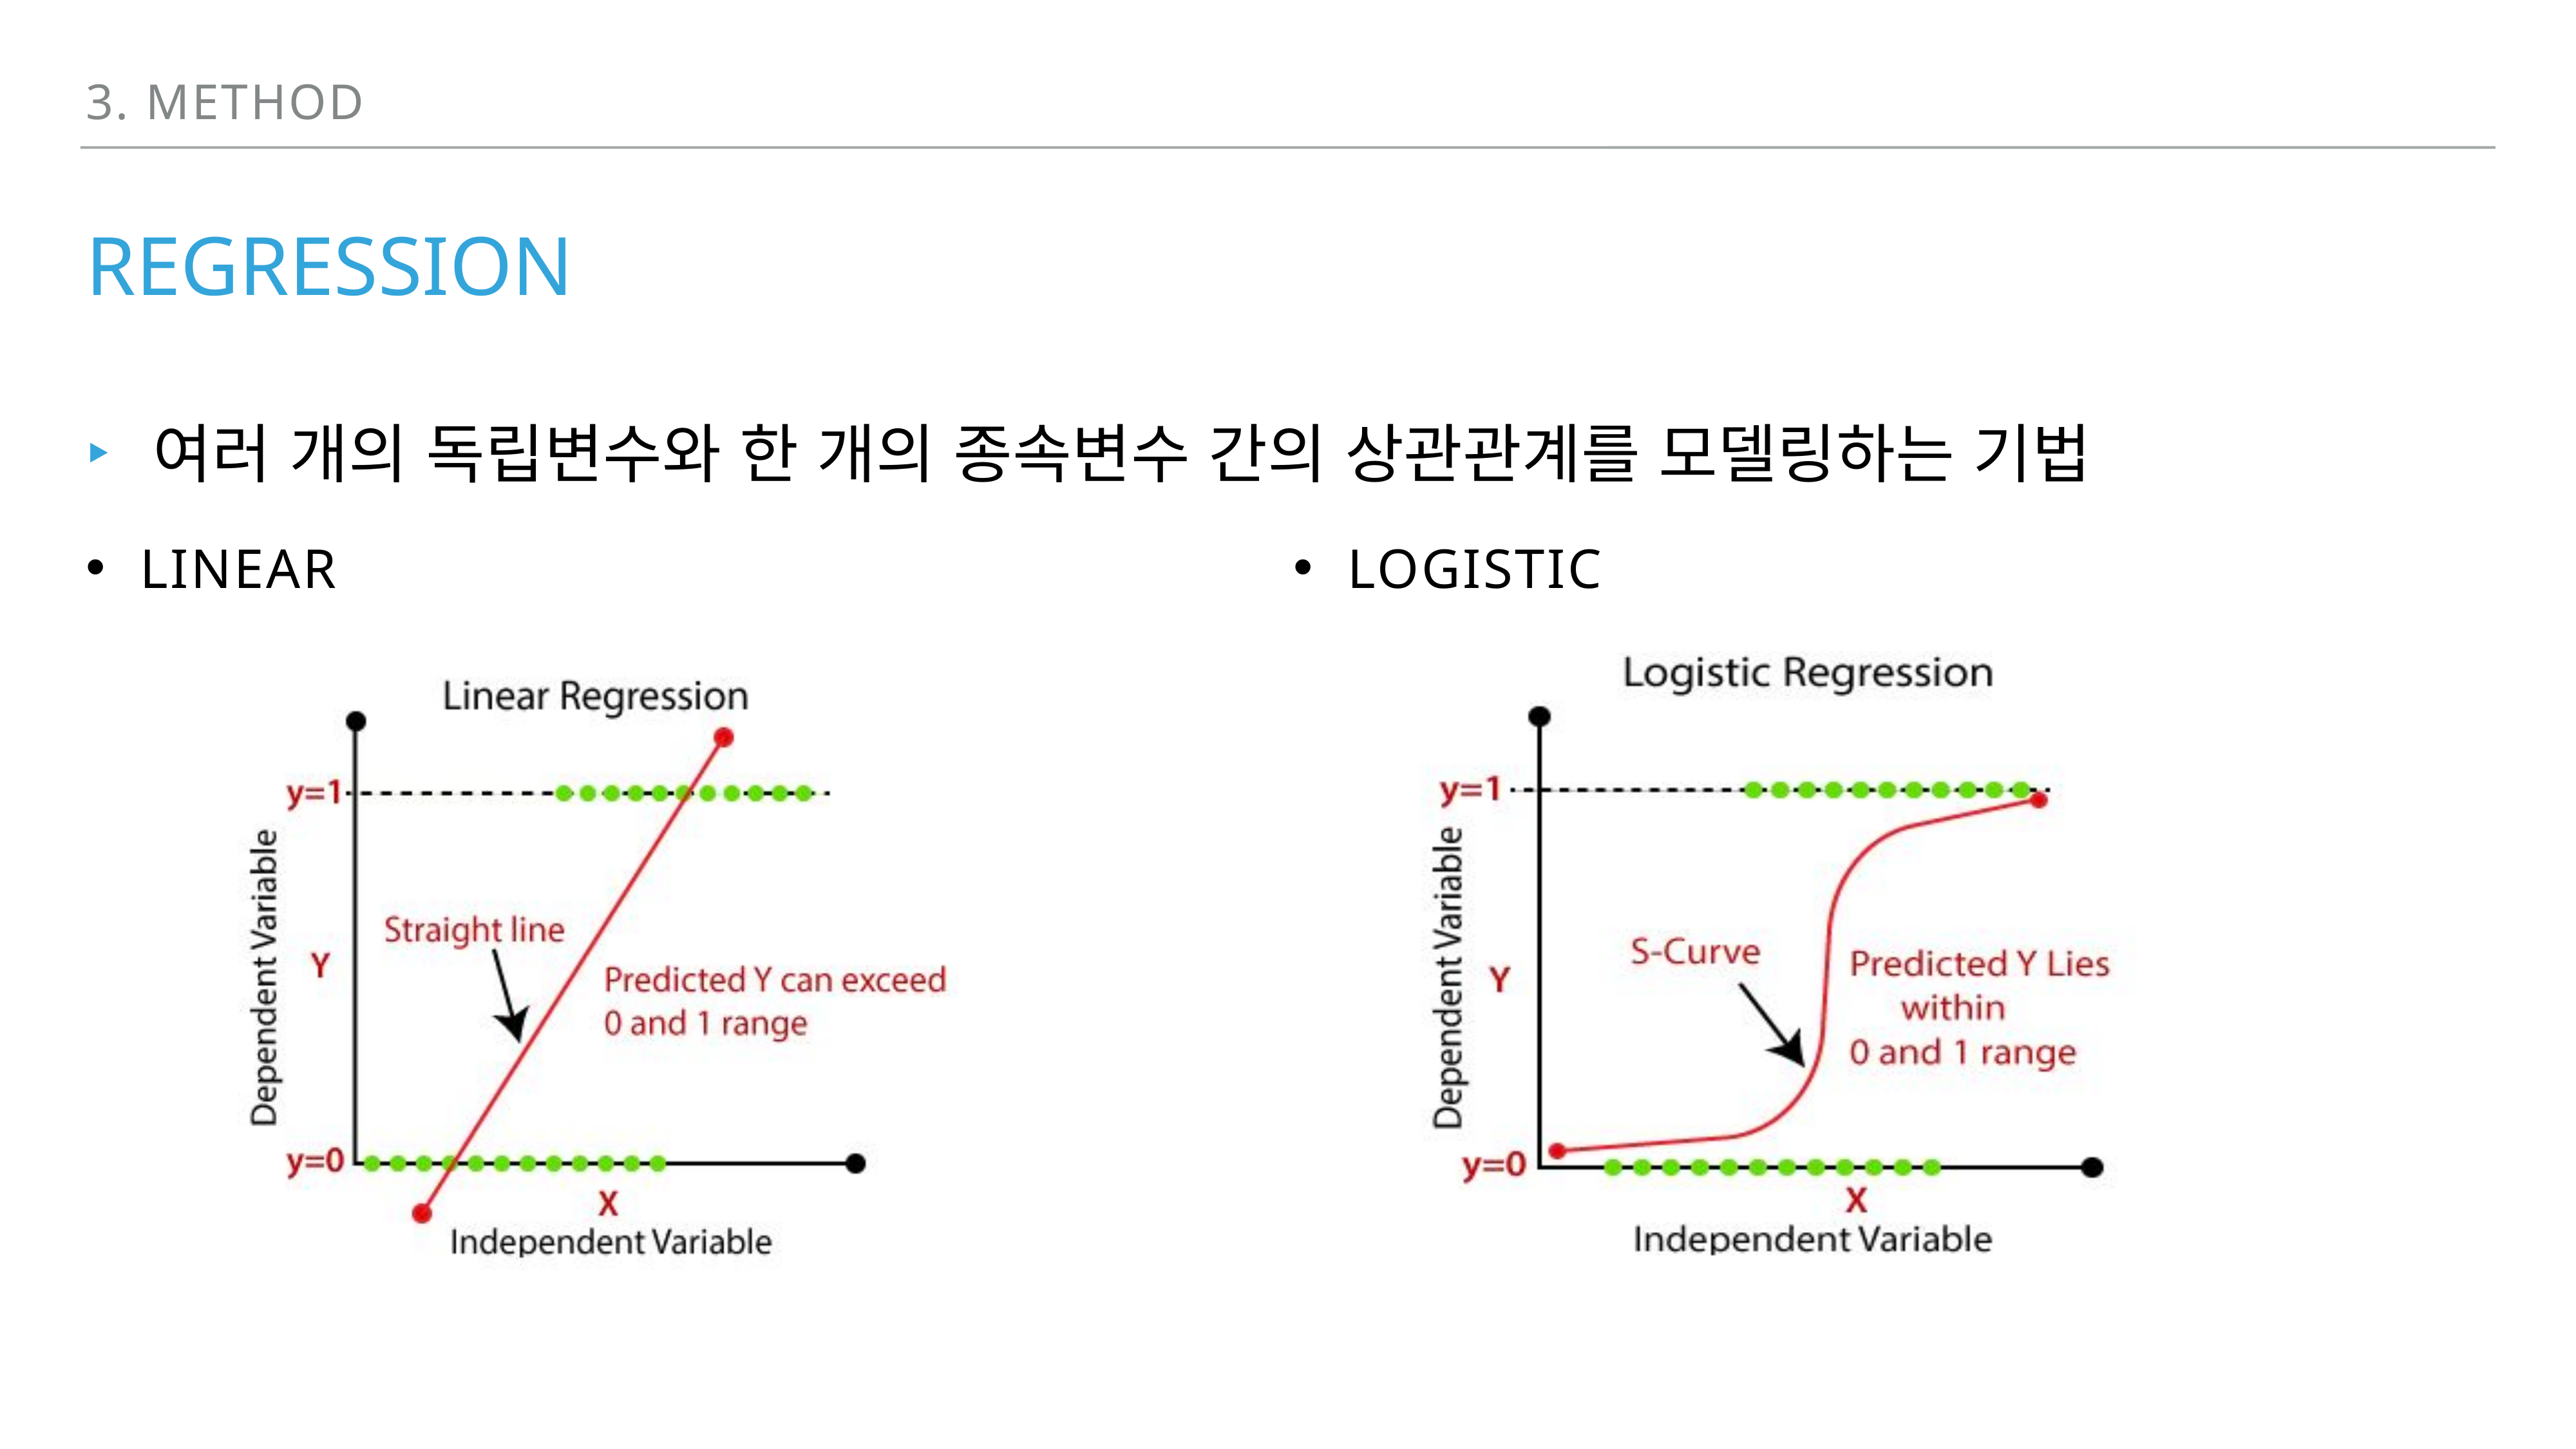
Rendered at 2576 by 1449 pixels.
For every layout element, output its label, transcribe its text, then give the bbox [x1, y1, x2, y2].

list 3. Method [80, 77, 2295, 135]
picture [1387, 636, 2193, 1291]
picture [222, 646, 976, 1280]
text_box logistic [1287, 542, 2467, 1315]
text_box linear [80, 542, 1188, 1315]
list 여러 개의 독립변수와 한 개의 종속변수 간의 상관관계를 모델링하는 기법 [80, 407, 2496, 520]
title Regression [80, 227, 2496, 336]
